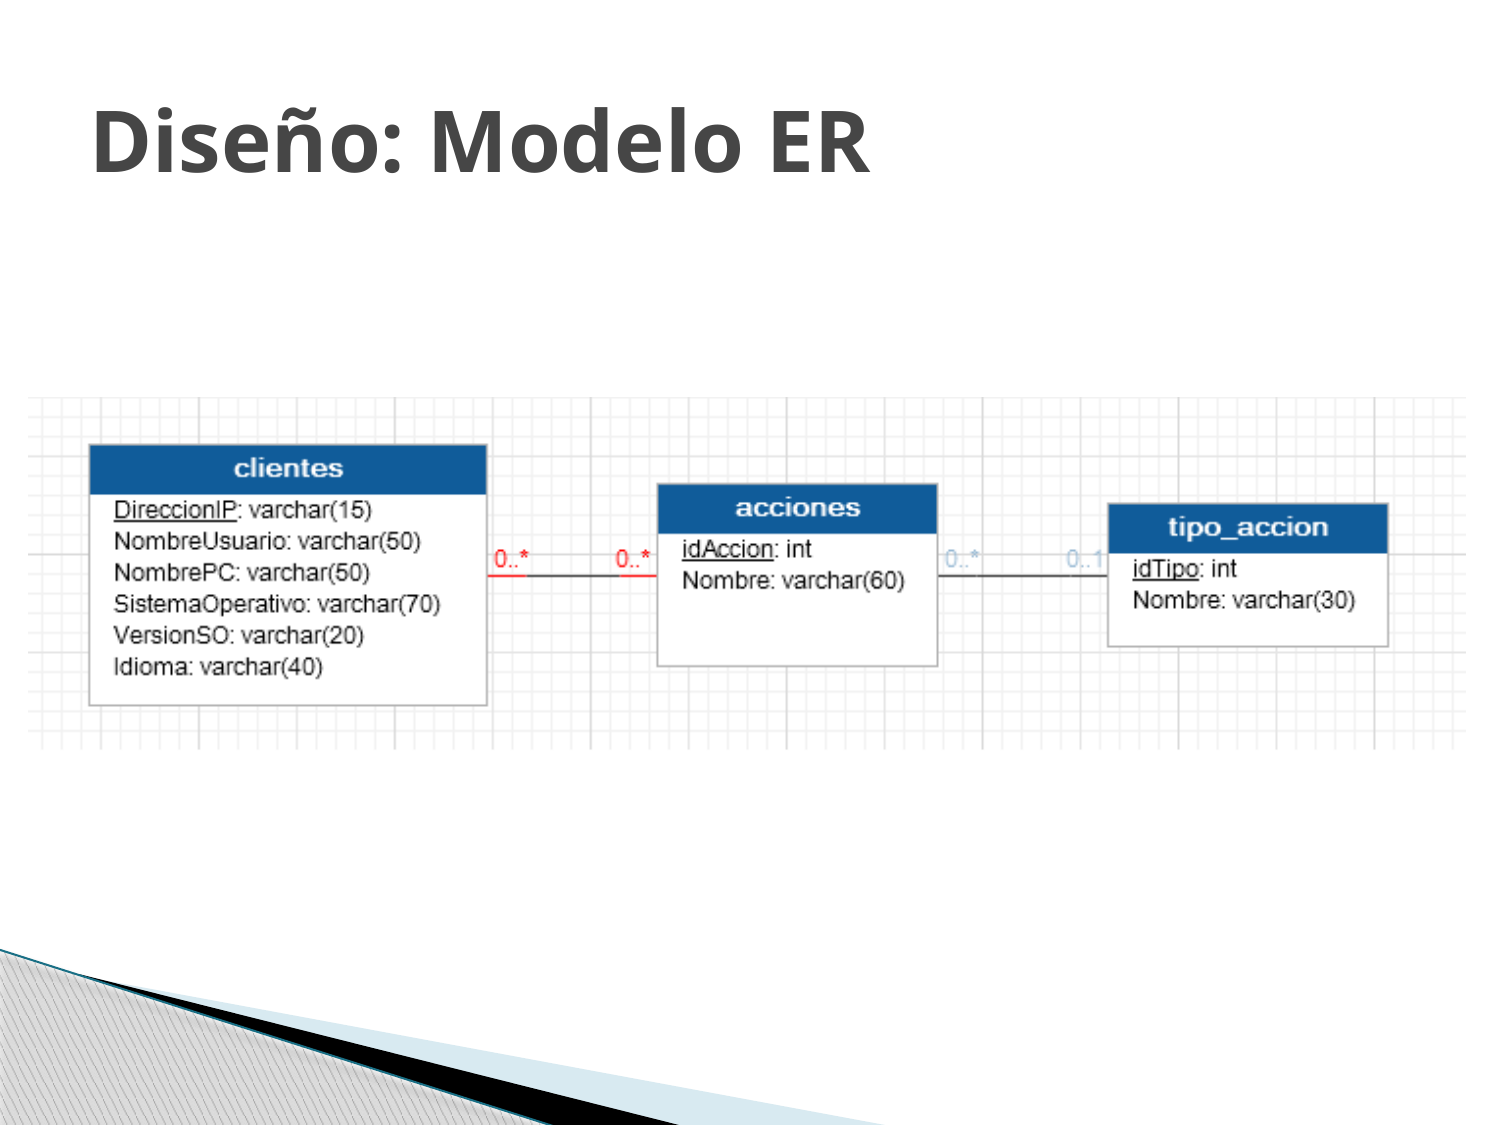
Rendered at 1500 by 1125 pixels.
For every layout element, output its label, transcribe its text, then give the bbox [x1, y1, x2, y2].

picture [28, 396, 1467, 752]
title Diseño: Modelo ER [75, 45, 1425, 233]
